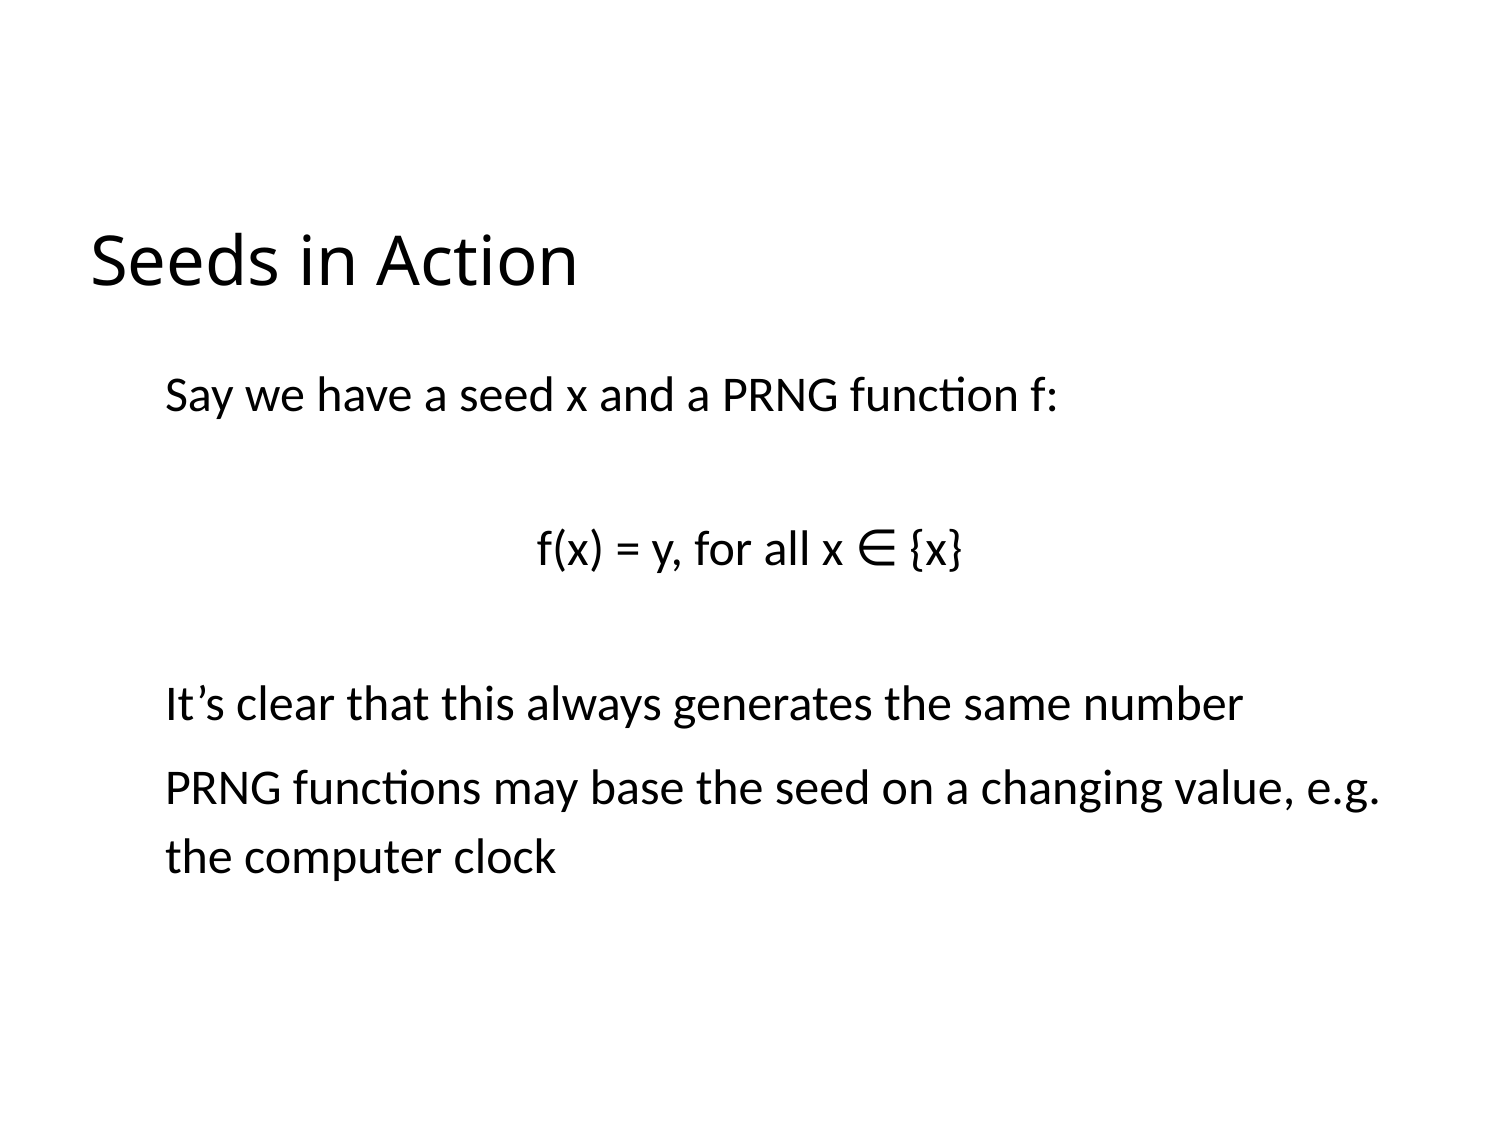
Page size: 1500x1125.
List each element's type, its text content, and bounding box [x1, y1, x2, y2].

title Seeds in Action [75, 174, 1204, 315]
list Say we have a seed x and a PRNG function f: f(x) = y, for all x ∈ {x} It’s clear that this always generates the same number PRNG functions may base the seed on a changing value, e.g. the computer clock [75, 337, 1425, 933]
